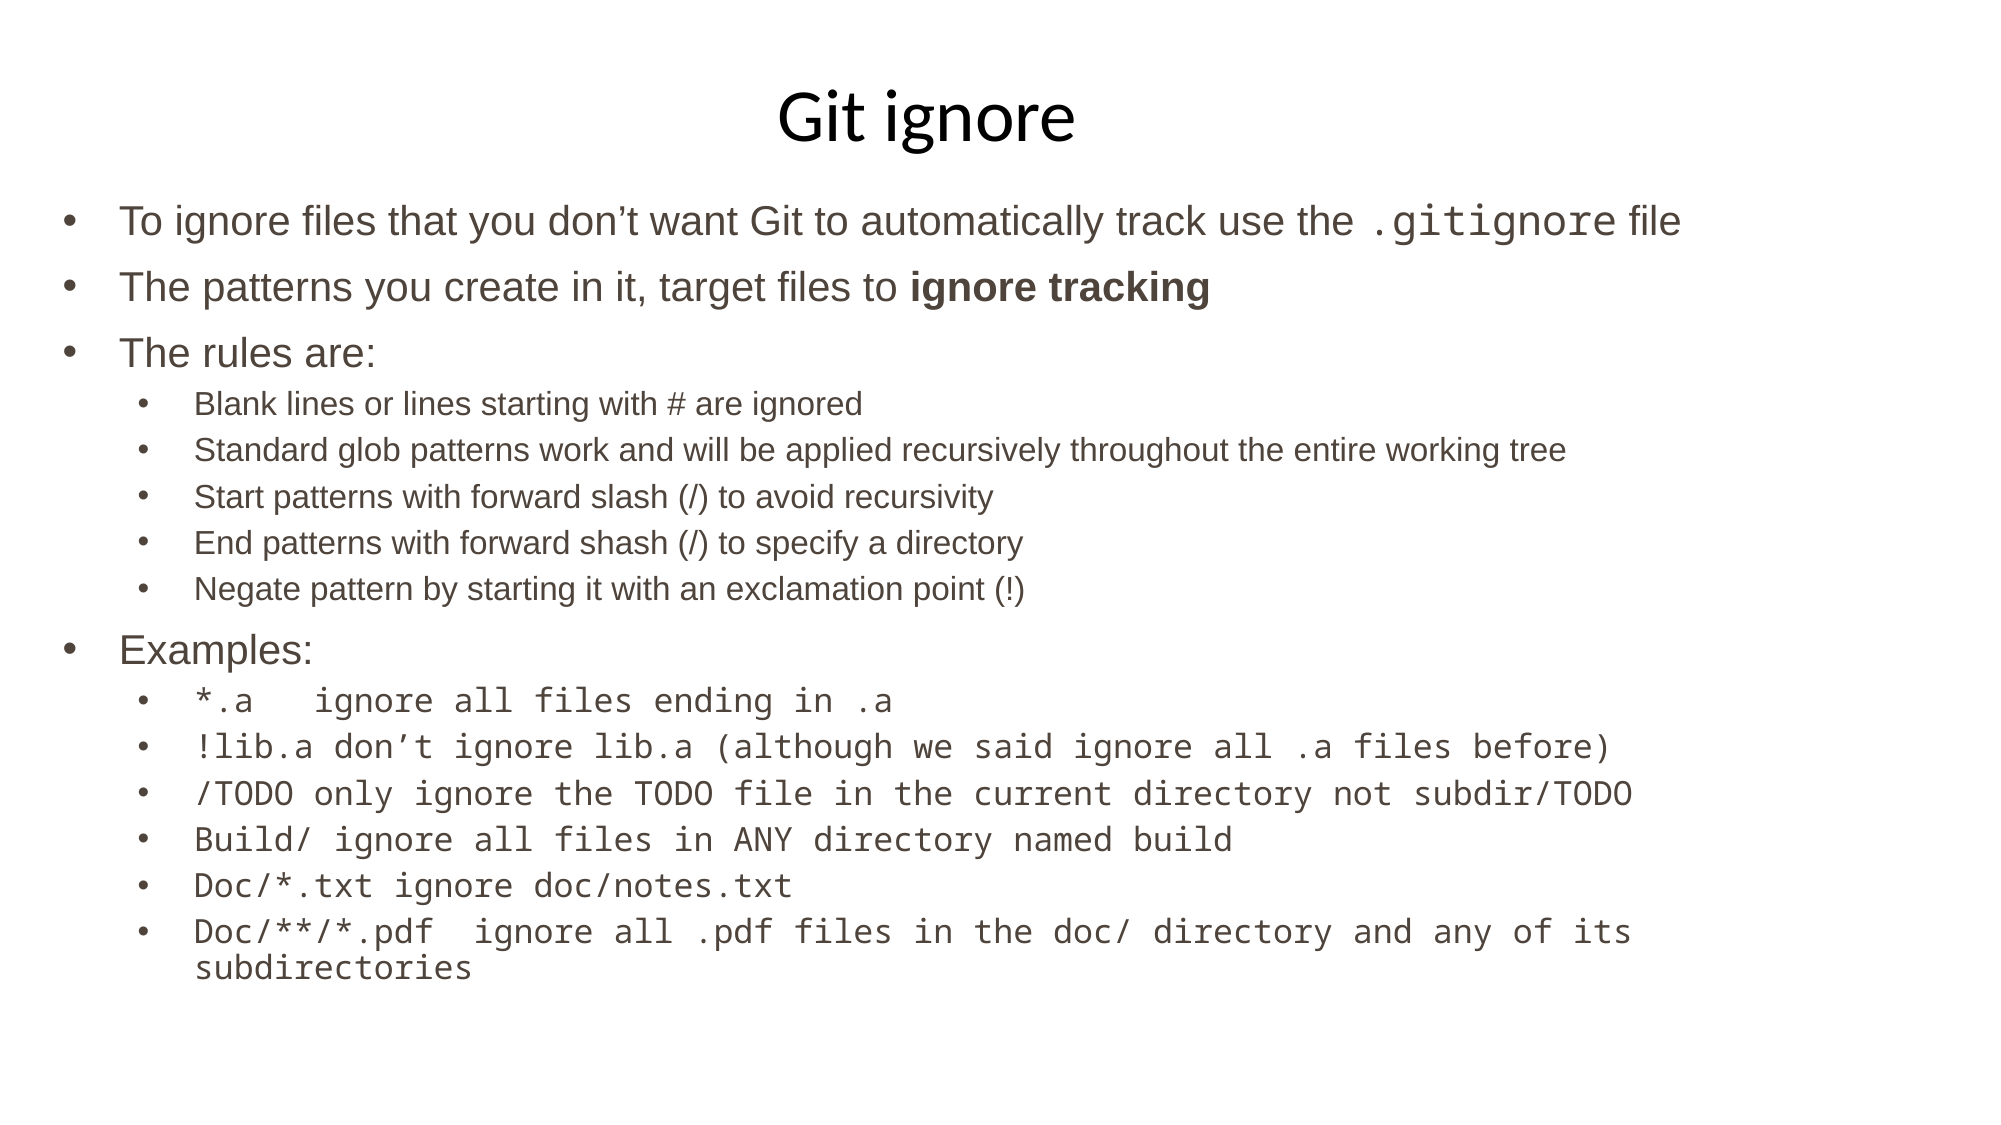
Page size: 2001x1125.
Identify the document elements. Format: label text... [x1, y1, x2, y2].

text_box Git ignore [762, 58, 1465, 164]
text_box To ignore files that you don’t want Git to automatically track use the .gitignore file The patterns you create in it, target files to ignore tracking The rules are: Blank lines or lines starting with # are ignored Standard glob patterns work and will be applied recursively throughout the entire working tree Start patterns with forward slash (/) to avoid recursivity End patterns with forward shash (/) to specify a directory Negate pattern by starting it with an exclamation point (!) Examples: *.a ignore all files ending in .a !lib.a don’t ignore lib.a (although we said ignore all .a files before) /TODO only ignore the TODO file in the current directory not subdir/TODO Build/ ignore all files in ANY directory named build Doc/*.txt ignore doc/notes.txt Doc/**/*.pdf ignore all .pdf files in the doc/ directory and any of its subdirectories [47, 192, 1903, 1037]
